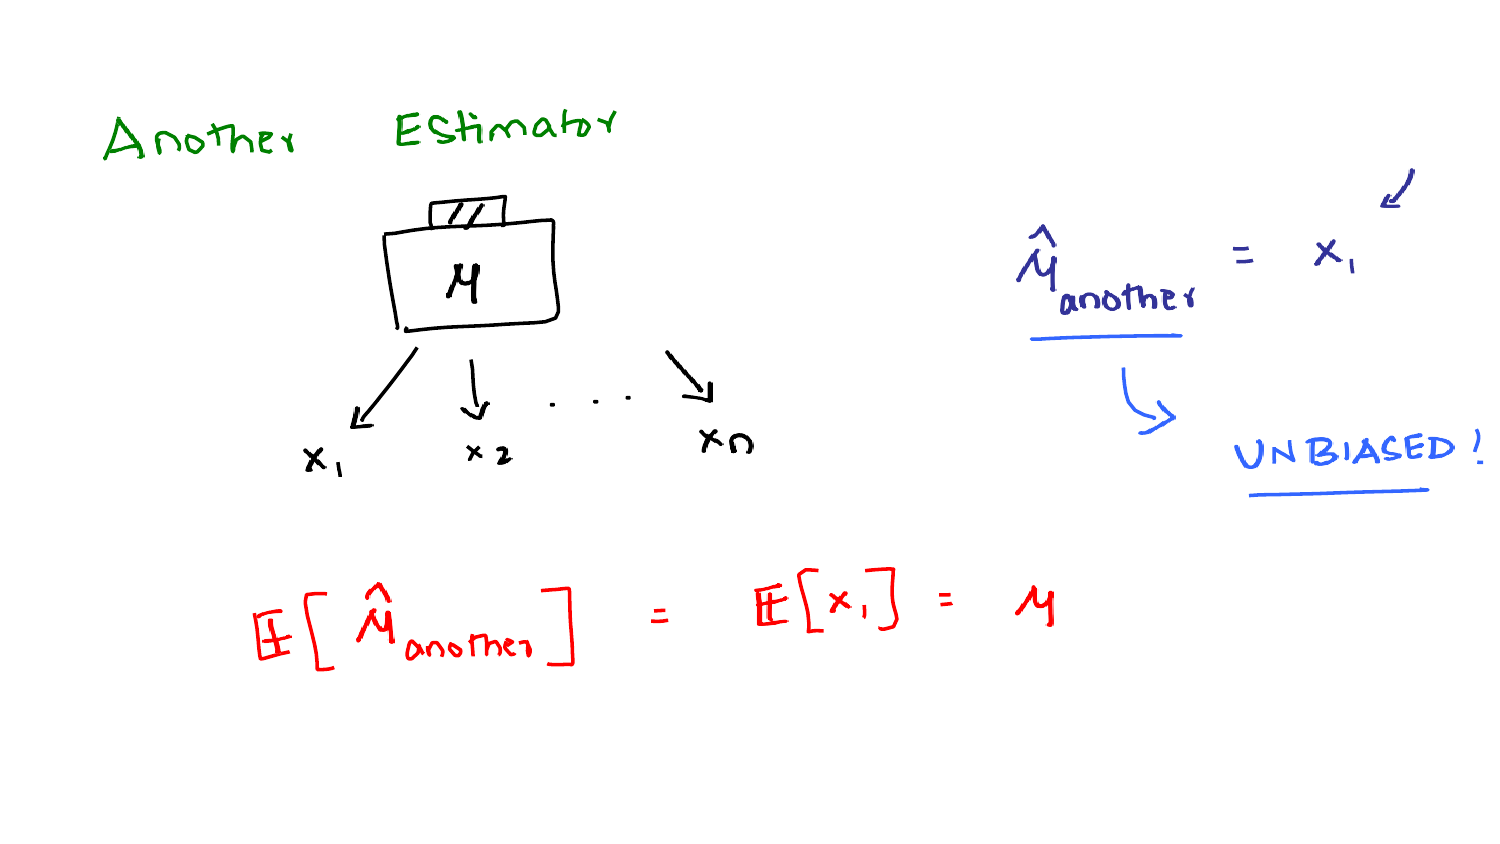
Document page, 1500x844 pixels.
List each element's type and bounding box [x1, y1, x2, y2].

text_box [104, 109, 1484, 670]
